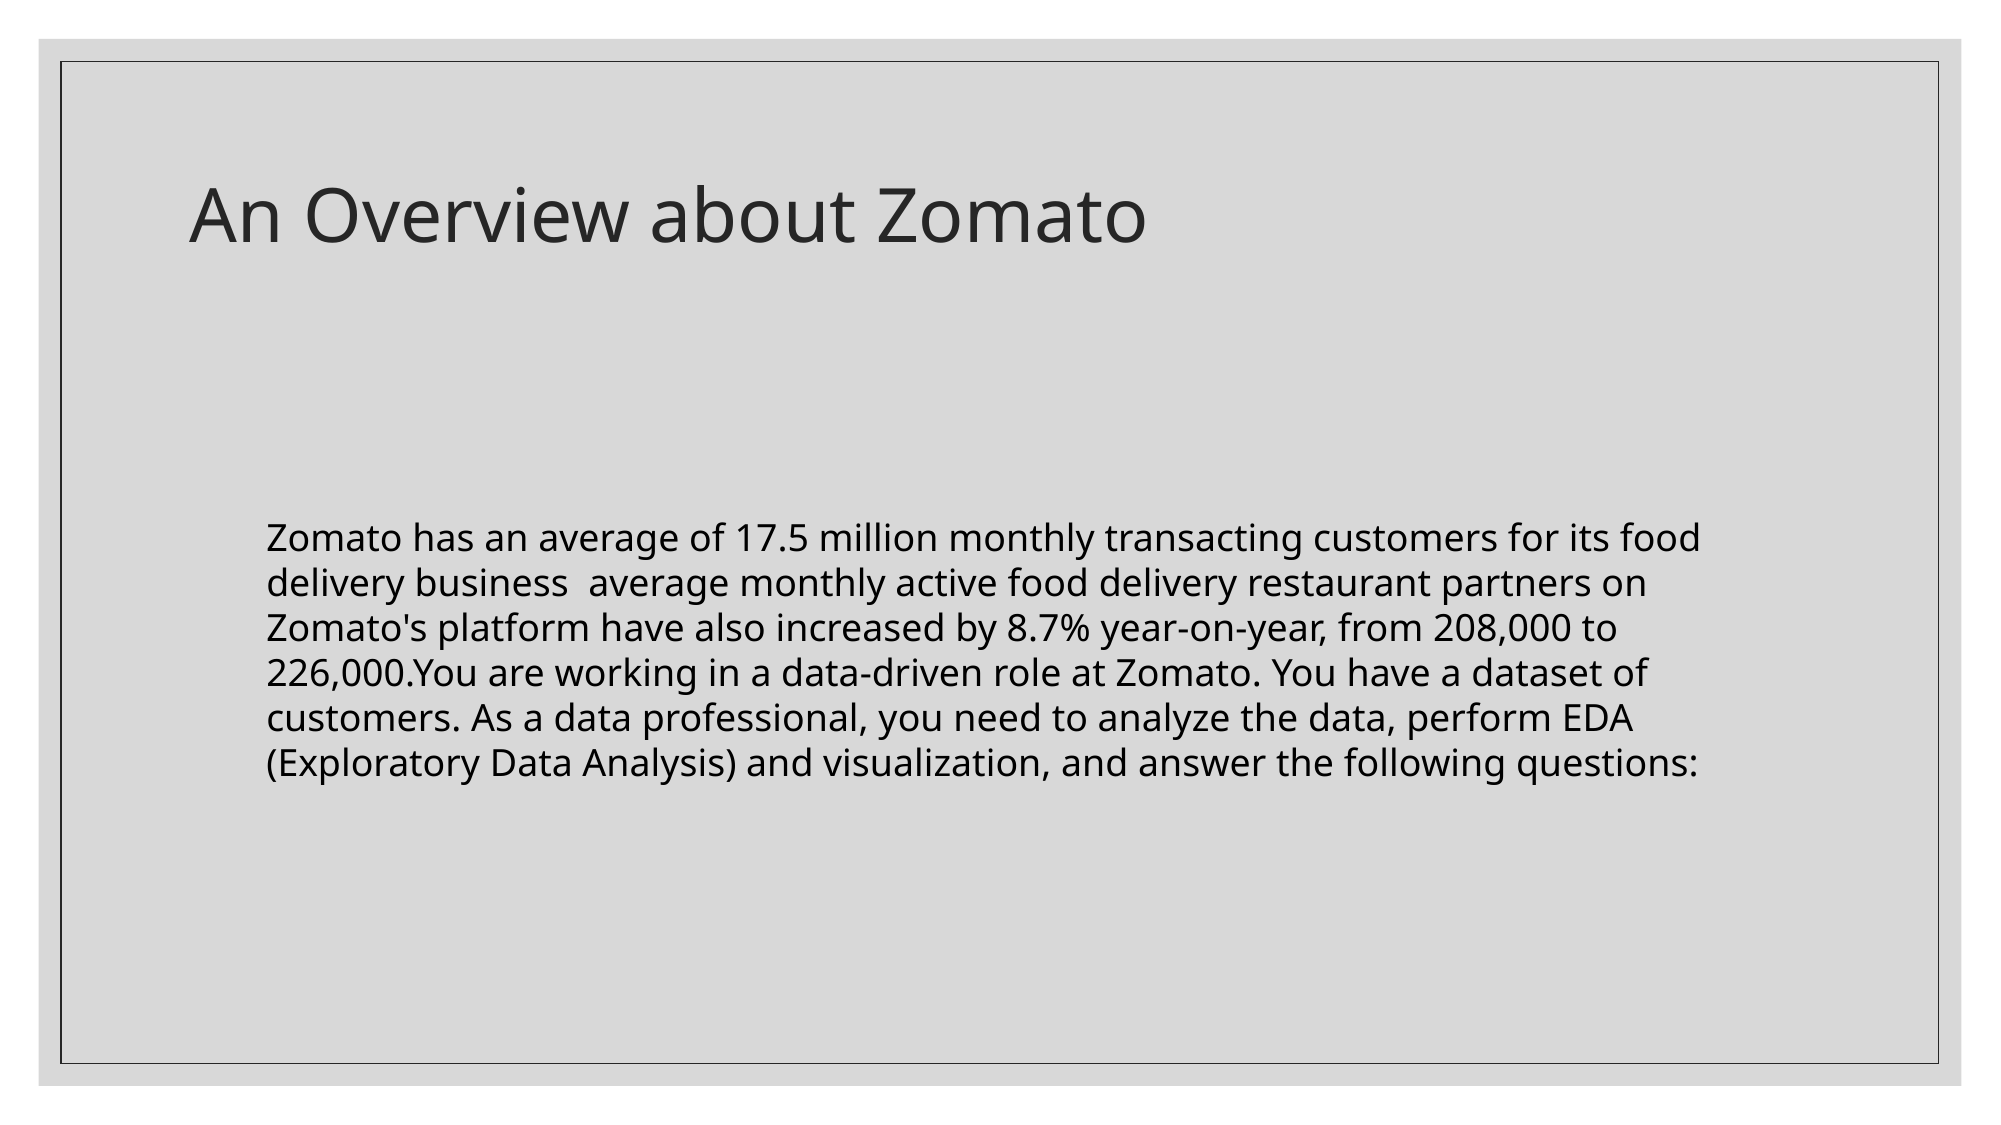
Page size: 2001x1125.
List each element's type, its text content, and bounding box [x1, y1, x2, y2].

text_box Zomato has an average of 17.5 million monthly transacting customers for its food delivery business average monthly active food delivery restaurant partners on Zomato's platform have also increased by 8.7% year-on-year, from 208,000 to 226,000.You are working in a data-driven role at Zomato. You have a dataset of customers. As a data professional, you need to analyze the data, perform EDA (Exploratory Data Analysis) and visualization, and answer the following questions: [251, 506, 1772, 792]
title An Overview about Zomato [174, 105, 1825, 331]
